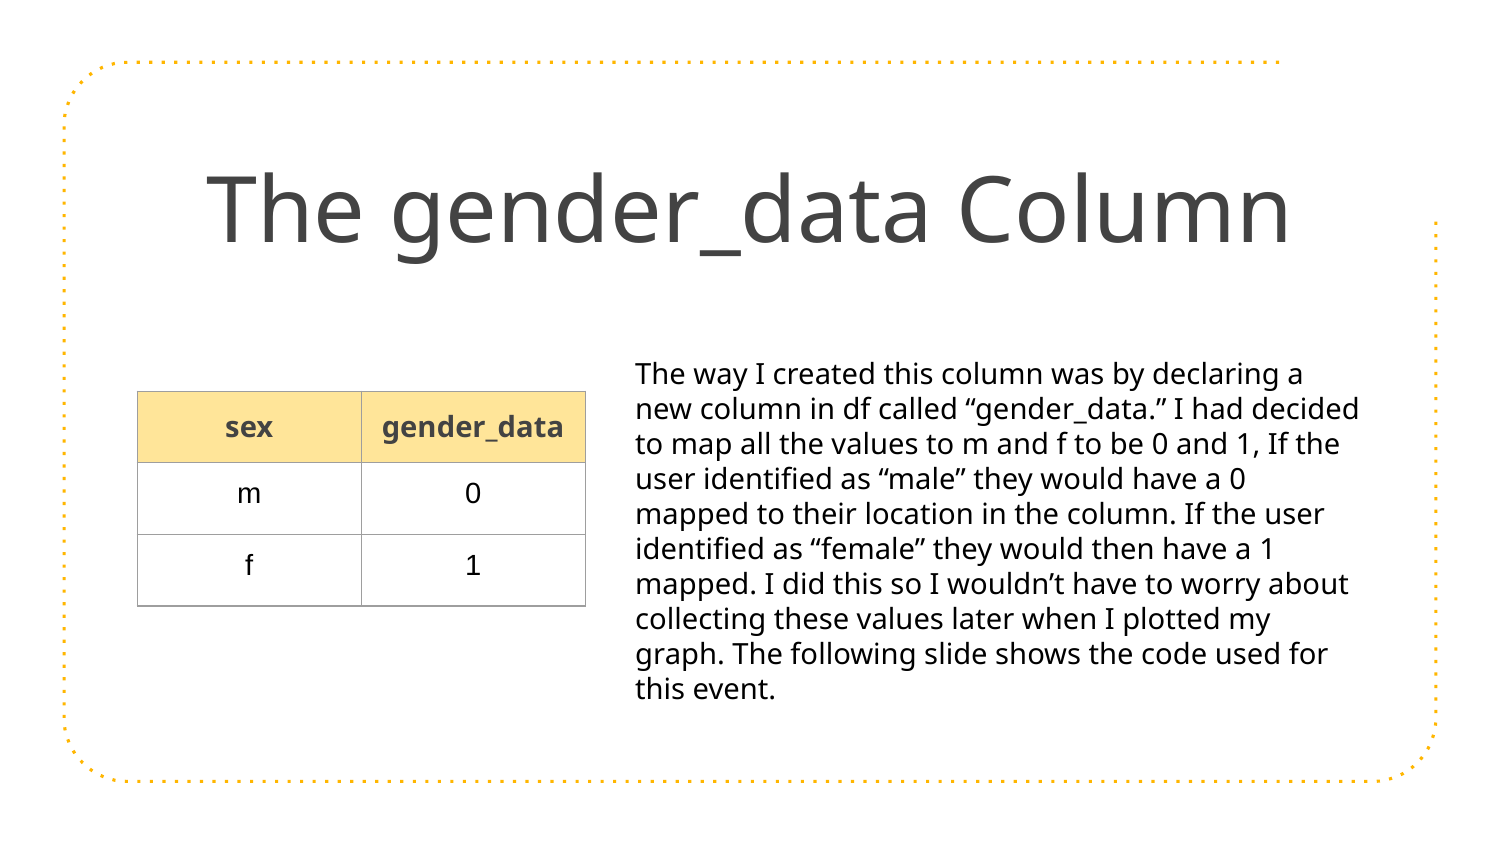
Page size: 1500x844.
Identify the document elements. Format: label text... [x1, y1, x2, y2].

table_header sex [138, 392, 361, 462]
table_cell f [138, 535, 361, 605]
table_cell m [138, 463, 361, 534]
text_box The way I created this column was by declaring a new column in df called “gender_data.” I had decided to map all the values to m and f to be 0 and 1, If the user identified as “male” they would have a 0 mapped to their location in the column. If the user identified as “female” they would then have a 1 mapped. I did this so I wouldn’t have to worry about collecting these values later when I plotted my graph. The following slide shows the code used for this event. [620, 340, 1383, 657]
title The gender_data Column [74, 135, 1426, 276]
table_cell 1 [362, 535, 585, 605]
table_cell 0 [362, 463, 585, 534]
table_header gender_data [362, 392, 585, 462]
